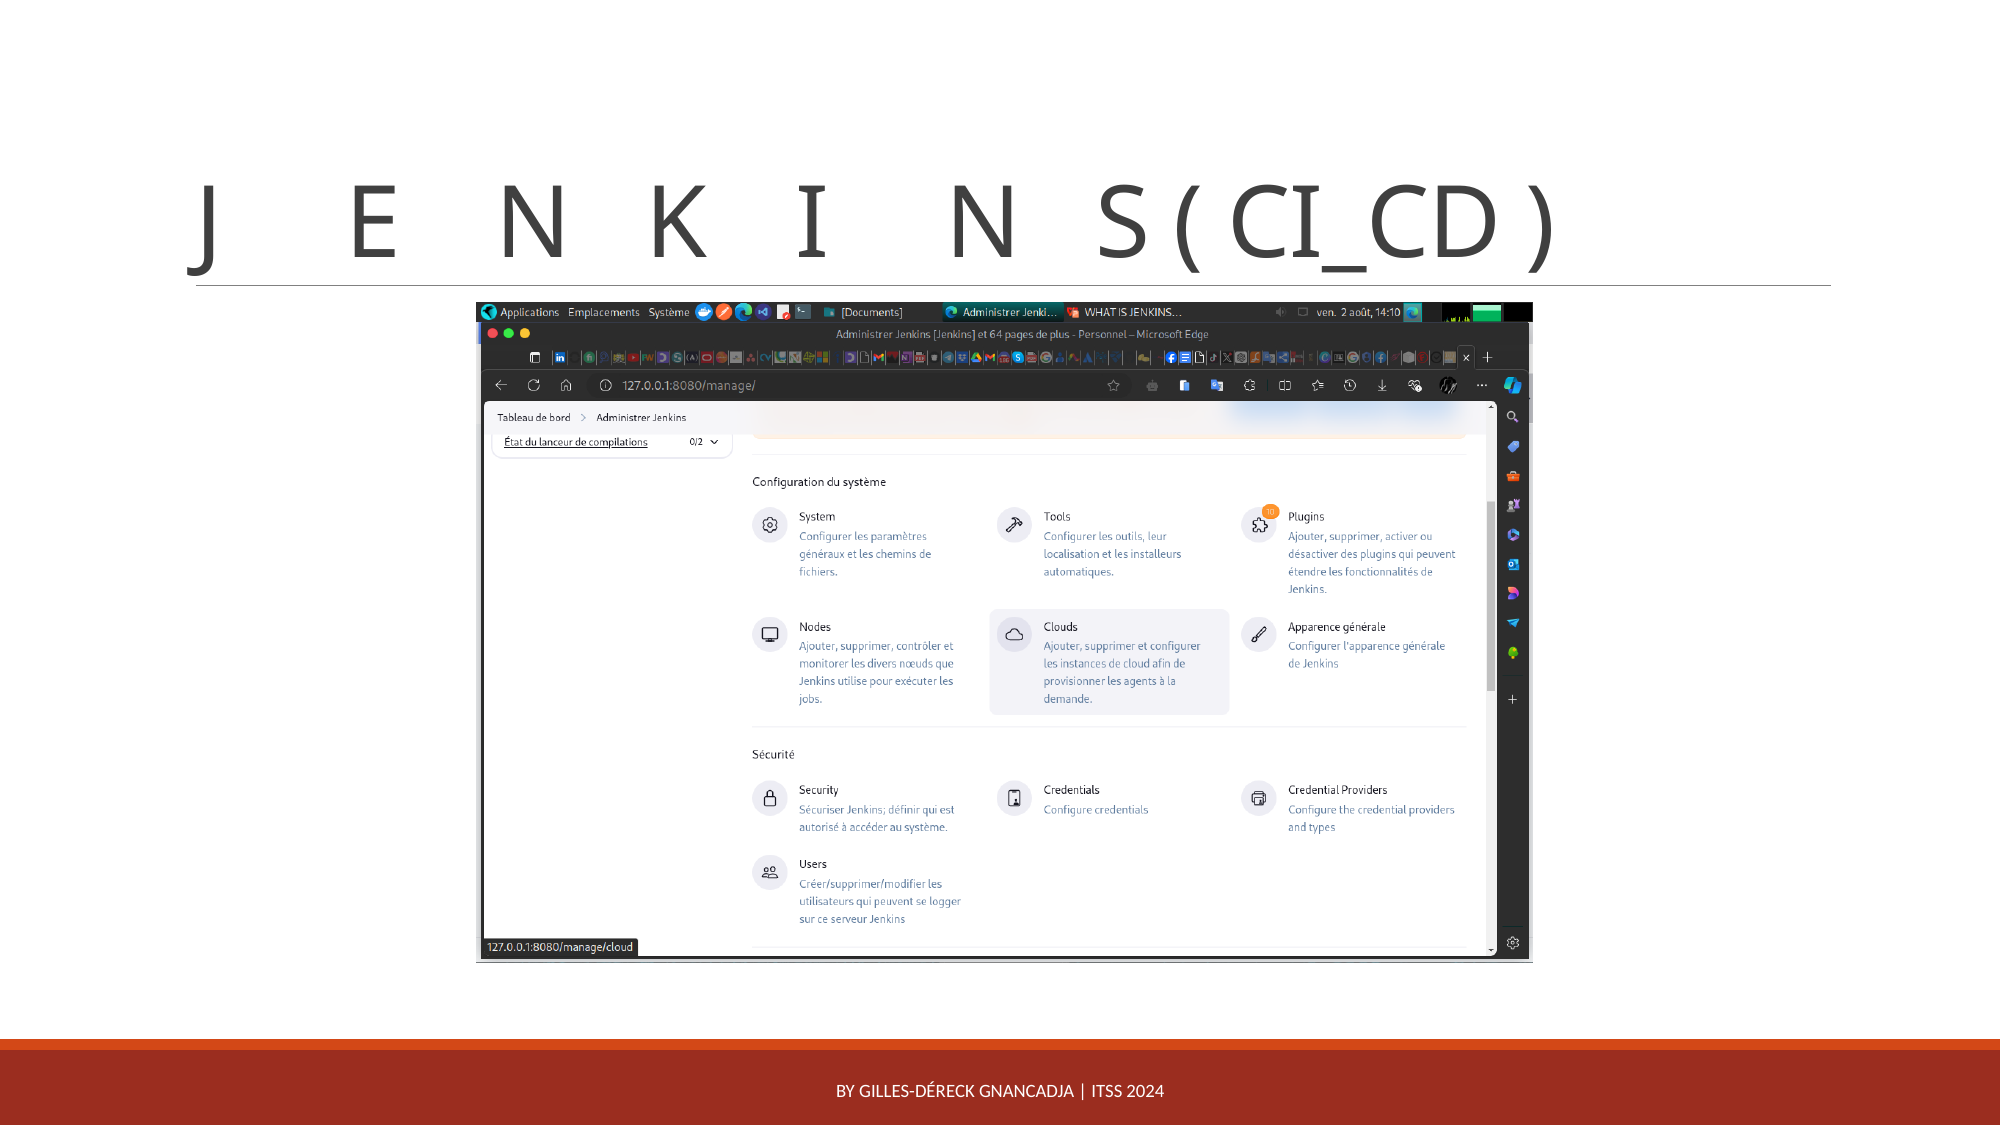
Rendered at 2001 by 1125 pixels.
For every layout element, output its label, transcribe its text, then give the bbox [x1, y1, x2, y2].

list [476, 302, 1534, 964]
title J E N K I N S ( CI_CD ) [180, 47, 1830, 285]
footer By Gilles-Déreck GNANCADJA | ITSS 2024 [604, 1059, 1396, 1120]
